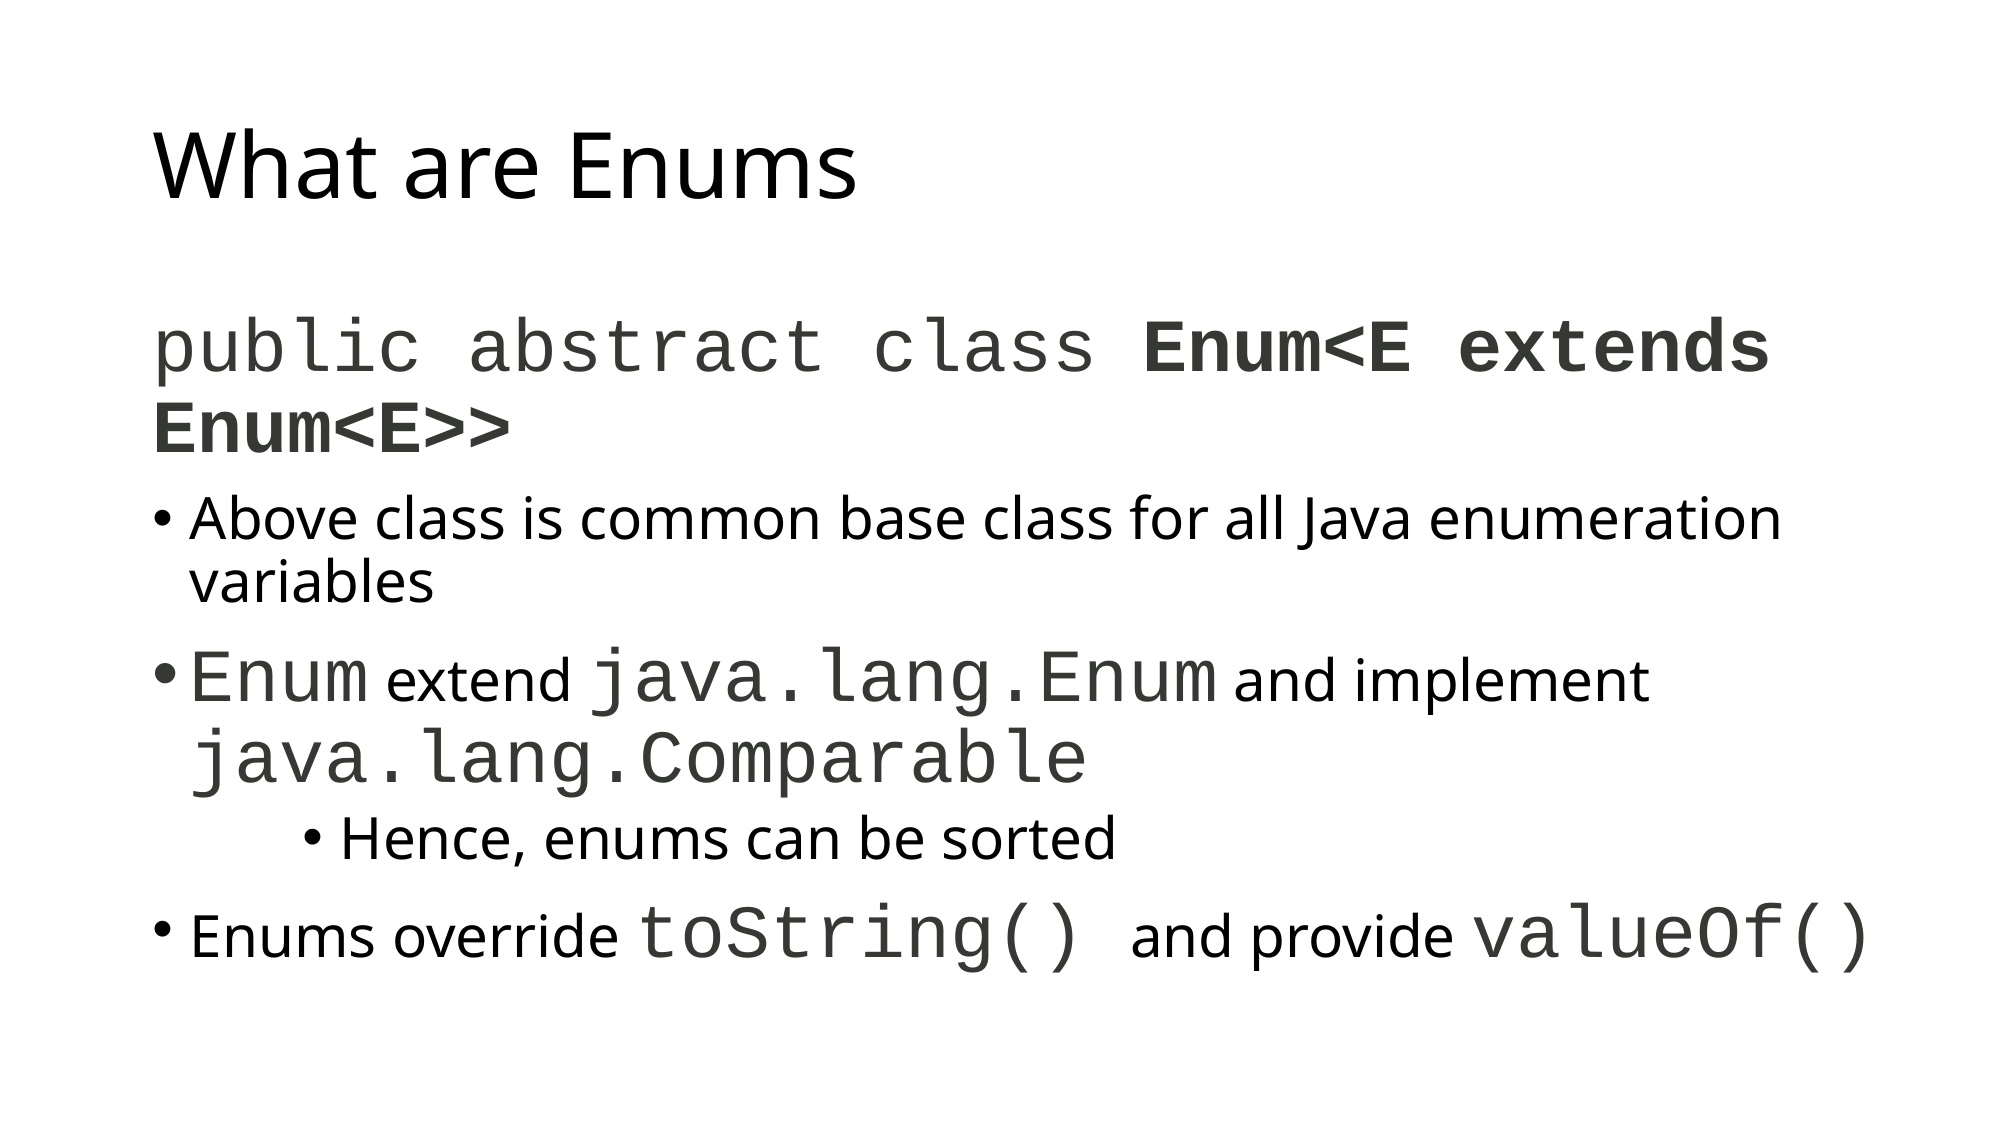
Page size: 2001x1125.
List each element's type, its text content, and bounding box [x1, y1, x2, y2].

title What are Enums [137, 59, 1863, 278]
list public abstract class Enum<E extends Enum<E>> Above class is common base class for all Java enumeration variables Enum extend java.lang.Enum and implement java.lang.Comparable Hence, enums can be sorted Enums override toString() and provide valueOf() [137, 299, 1899, 1017]
